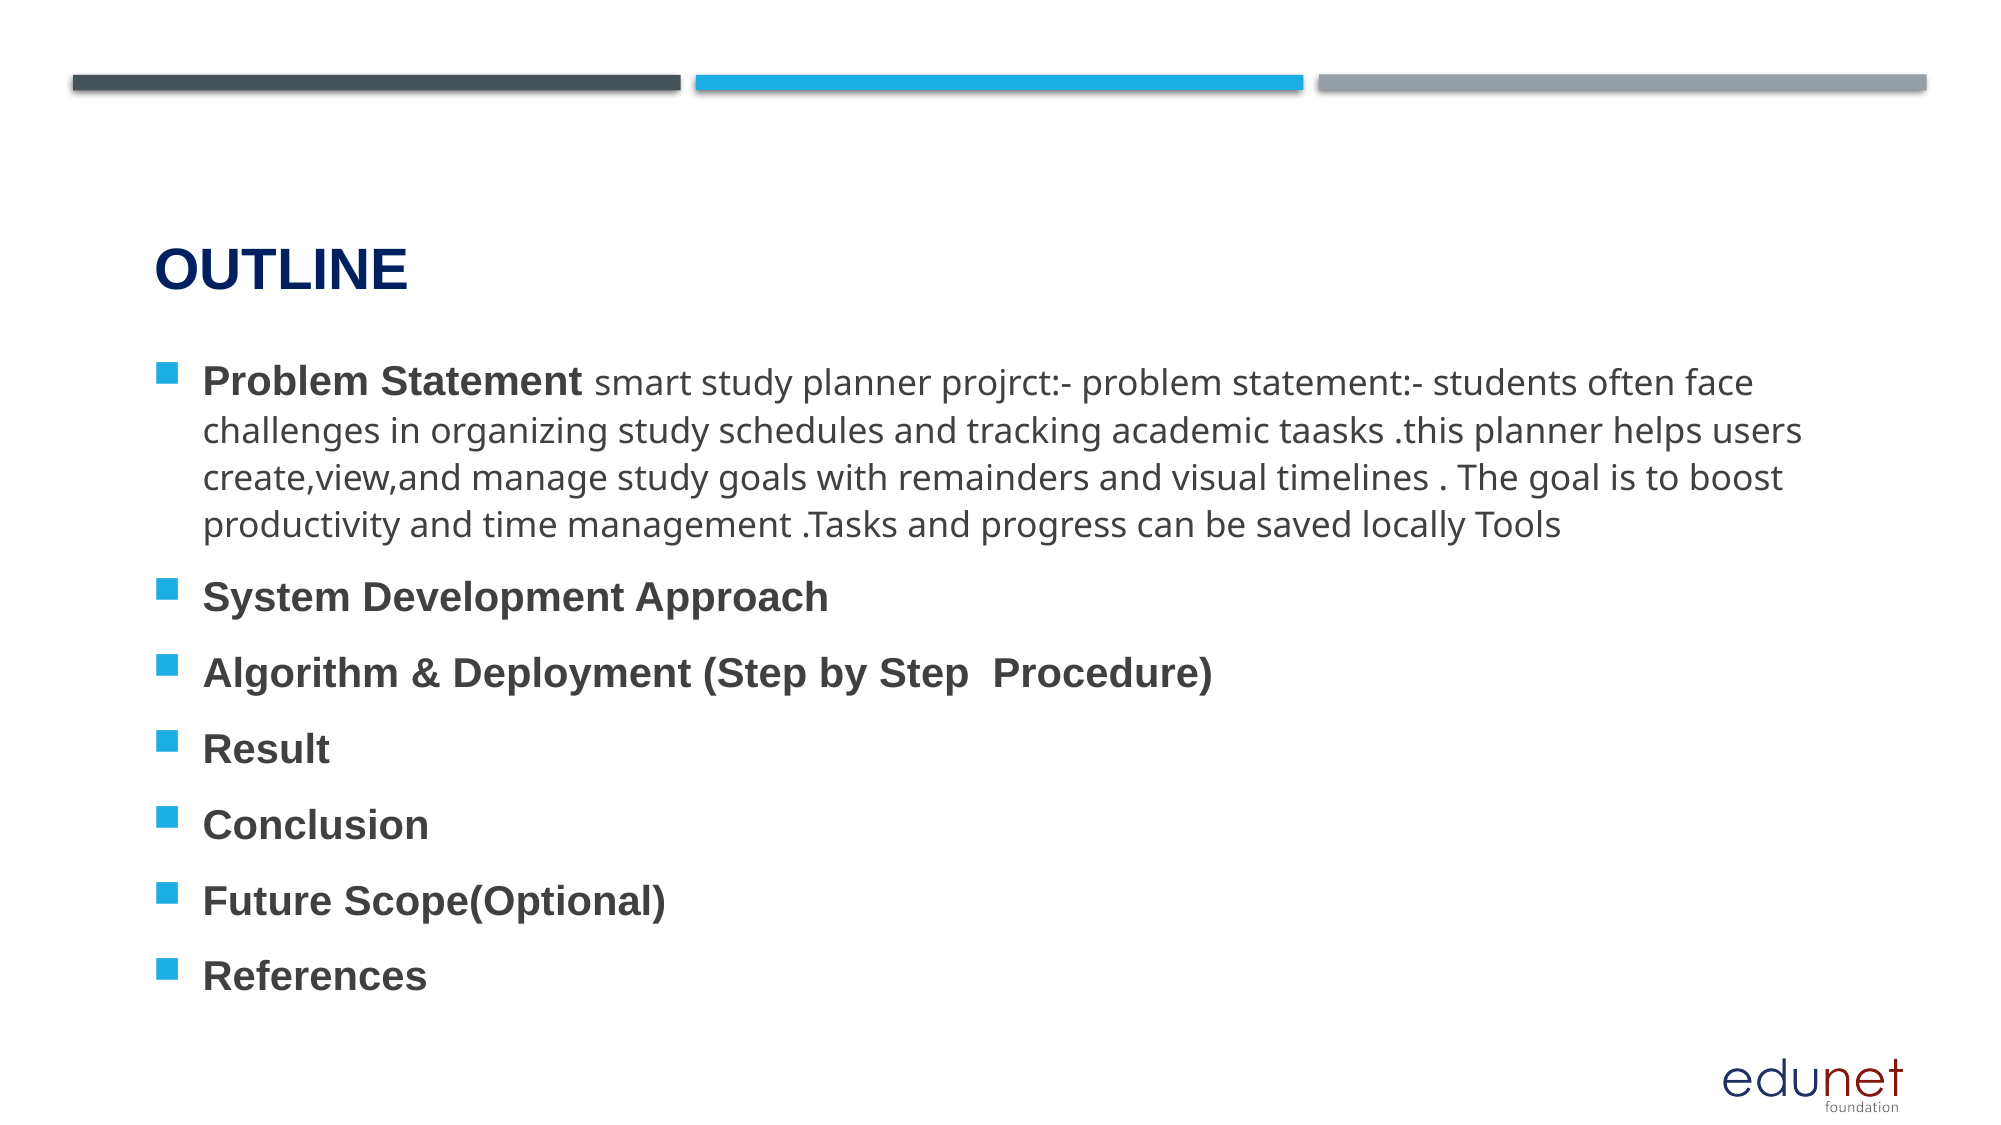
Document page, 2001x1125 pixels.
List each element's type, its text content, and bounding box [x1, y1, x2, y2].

title OUTLINE [139, 91, 1865, 265]
list Problem Statement smart study planner projrct:- problem statement:- students often face challenges in organizing study schedules and tracking academic taasks .this planner helps users create,view,and manage study goals with remainders and visual timelines . The goal is to boost productivity and time management .Tasks and progress can be saved locally Tools System Development Approach Algorithm & Deployment (Step by Step Procedure) Result Conclusion Future Scope(Optional) References [137, 265, 1945, 1125]
